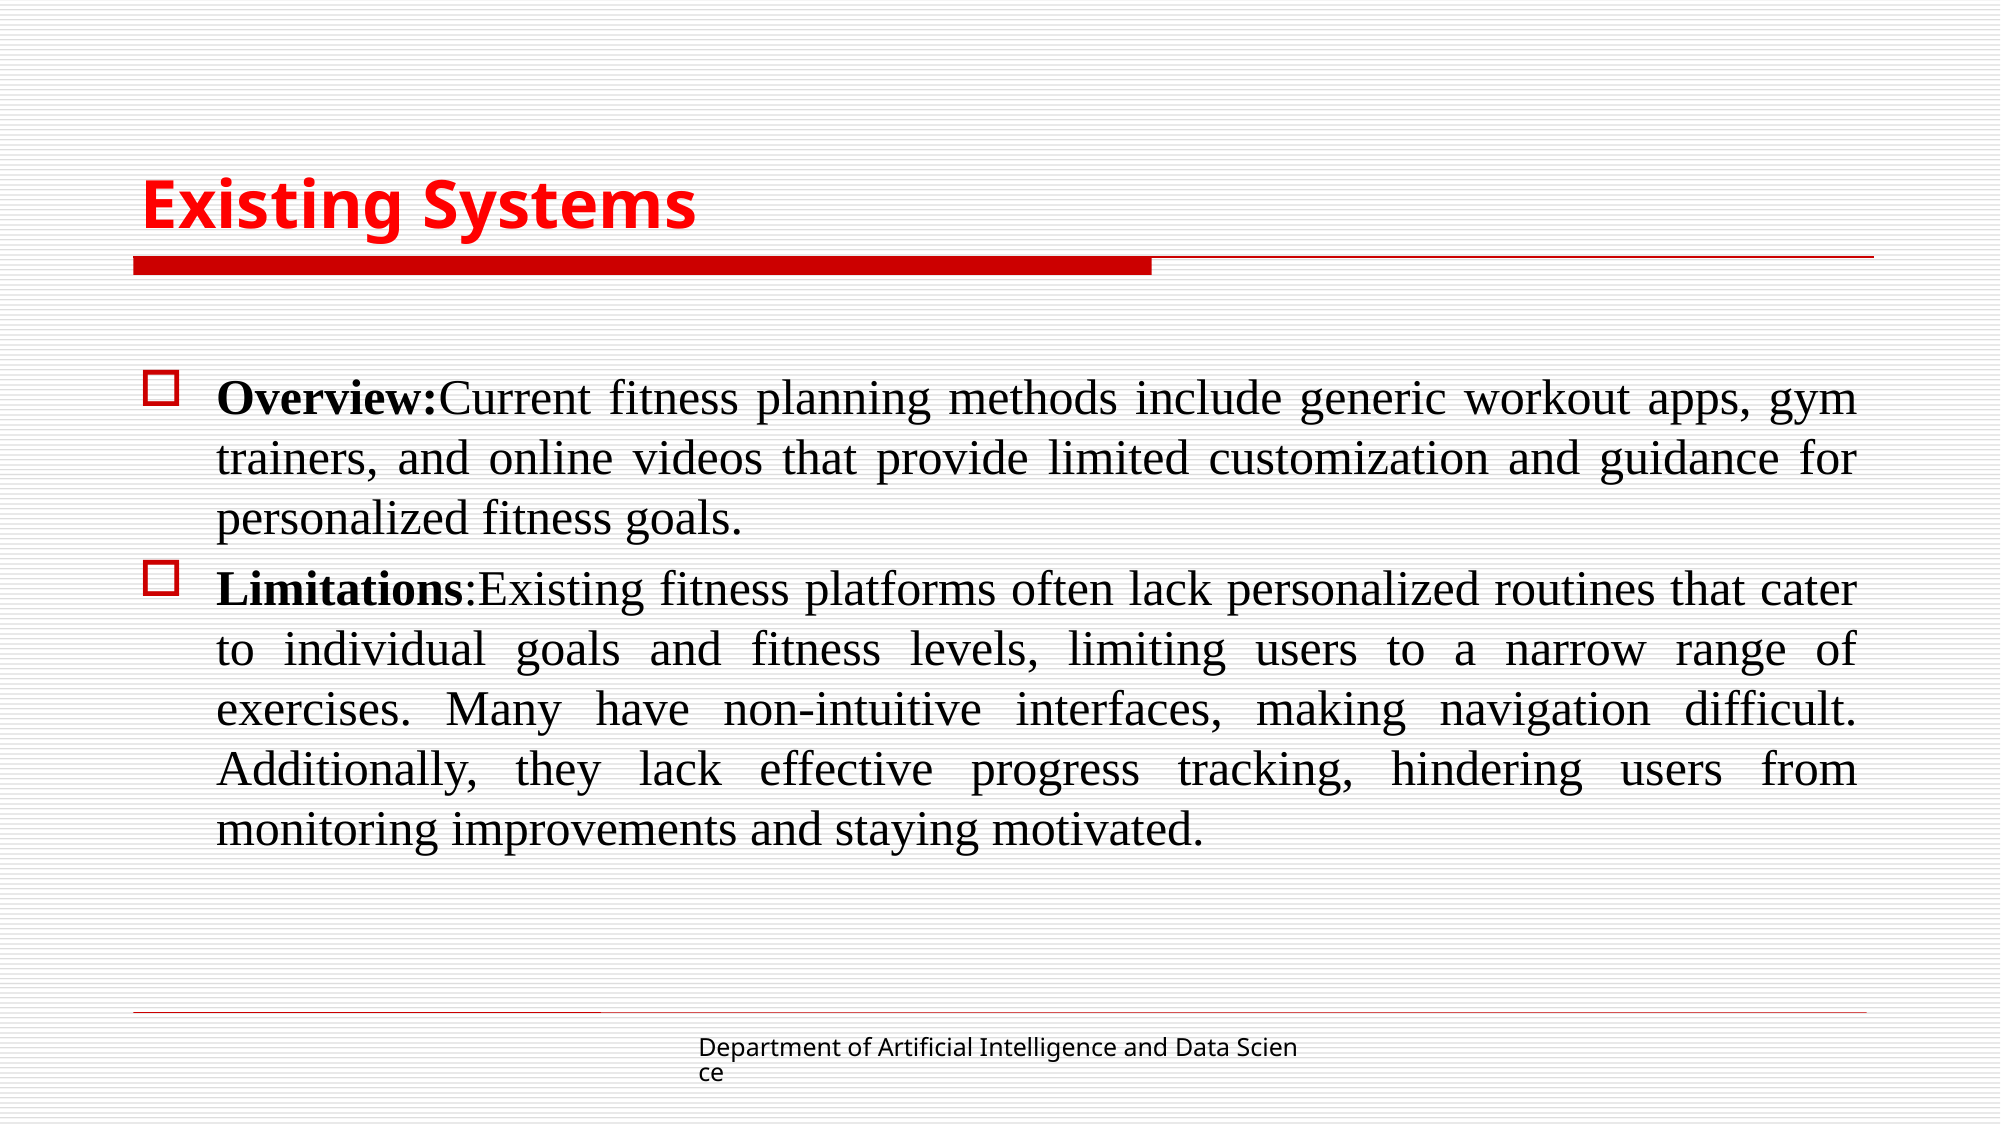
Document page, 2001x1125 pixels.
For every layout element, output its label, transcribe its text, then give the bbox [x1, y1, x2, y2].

slide_number [133, 1024, 567, 1103]
title Existing Systems [125, 50, 1876, 250]
picture [0, 0, 2001, 1125]
slide_number [1433, 1024, 1867, 1103]
footer Department of Artificial Intelligence and Data Science [683, 1024, 1317, 1103]
list Overview:Current fitness planning methods include generic workout apps, gym trainers, and online videos that provide limited customization and guidance for personalized fitness goals. Limitations:Existing fitness platforms often lack personalized routines that cater to individual goals and fitness levels, limiting users to a narrow range of exercises. Many have non-intuitive interfaces, making navigation difficult. Additionally, they lack effective progress tracking, hindering users from monitoring improvements and staying motivated. [123, 287, 1874, 988]
